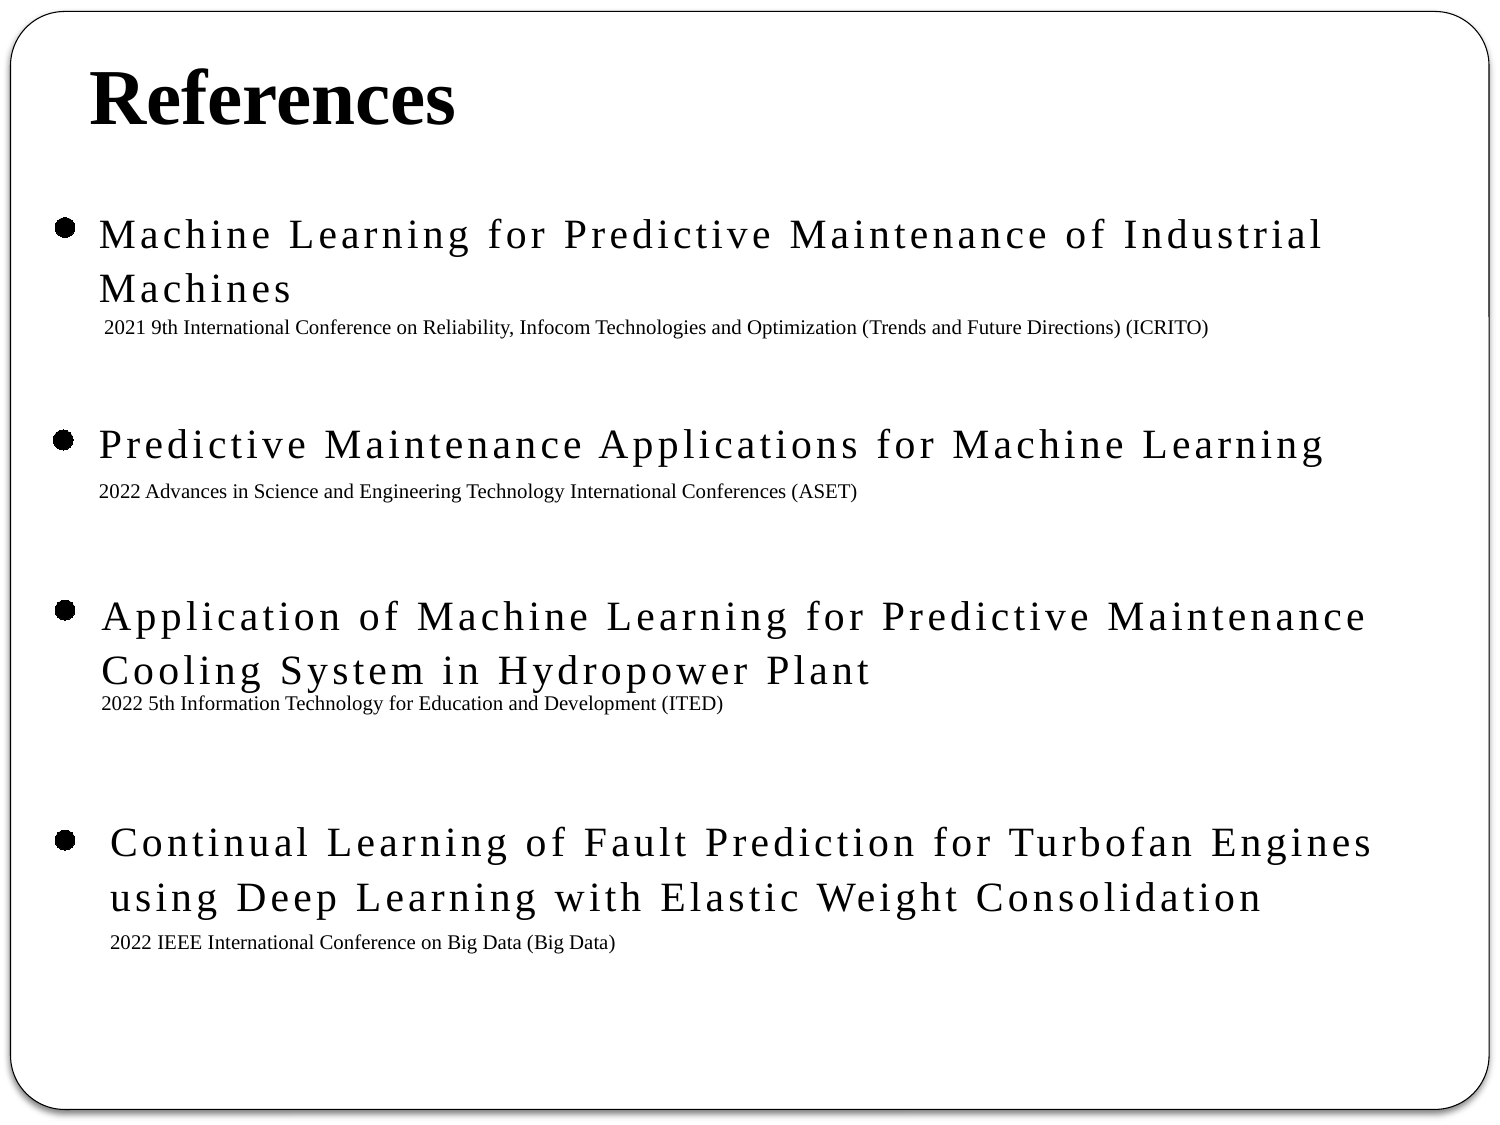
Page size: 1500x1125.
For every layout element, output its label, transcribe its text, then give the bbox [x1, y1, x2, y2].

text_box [54, 829, 76, 851]
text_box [54, 217, 76, 238]
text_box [109, 810, 1461, 951]
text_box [100, 584, 1458, 713]
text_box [98, 202, 1461, 336]
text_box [54, 599, 76, 621]
title References [75, 37, 1425, 155]
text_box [98, 412, 1481, 501]
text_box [52, 429, 74, 451]
